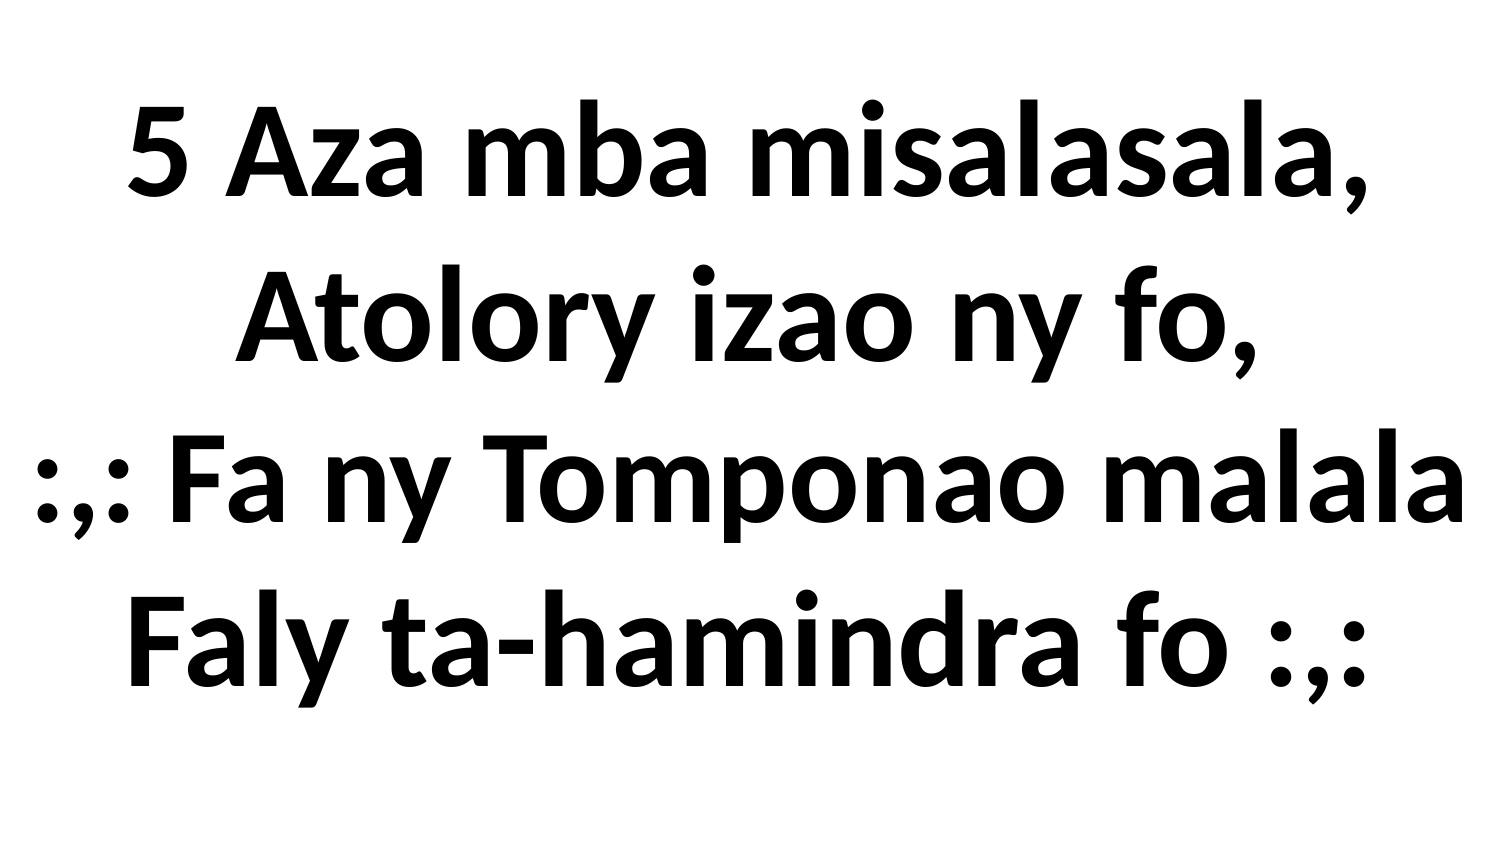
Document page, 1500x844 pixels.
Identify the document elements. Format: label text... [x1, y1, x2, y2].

title 5 Aza mba misalasala, Atolory izao ny fo, :,: Fa ny Tomponao malala Faly ta-hamindra fo :,: [0, 279, 1500, 493]
